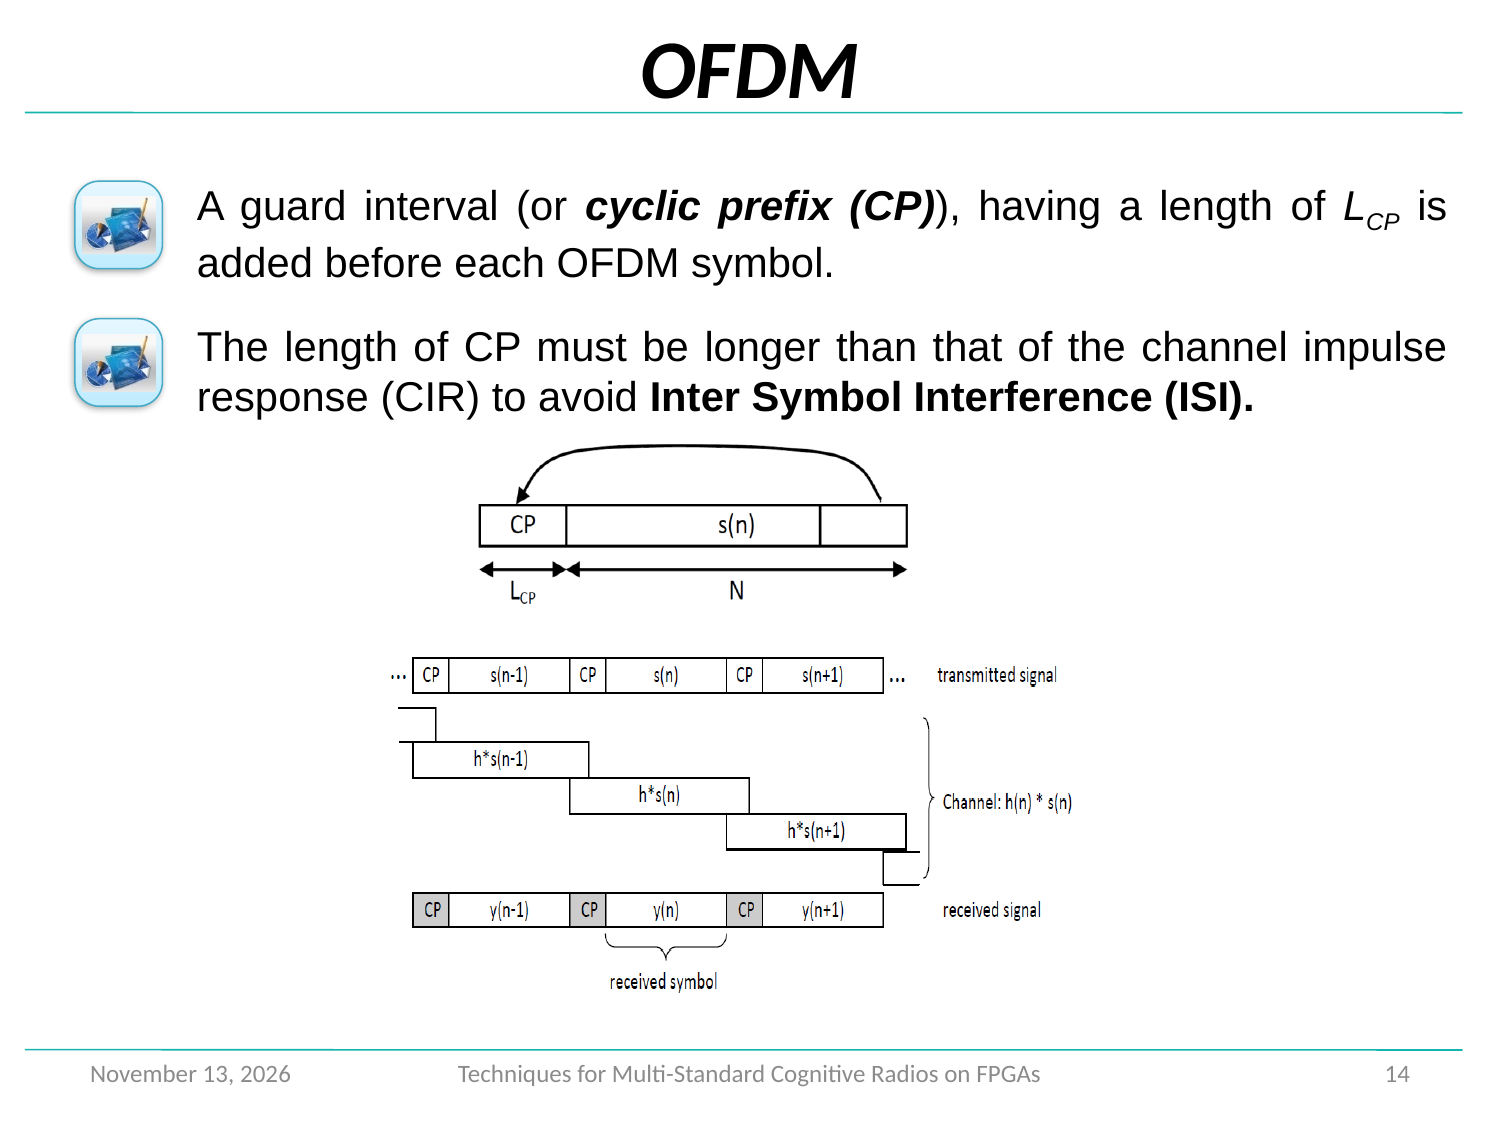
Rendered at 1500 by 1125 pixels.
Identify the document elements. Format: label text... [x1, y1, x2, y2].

text_box A guard interval (or cyclic prefix (CP)), having a length of LCP is added before each OFDM symbol. [124, 171, 1463, 293]
picture [462, 437, 940, 613]
title OFDM [75, 12, 1425, 118]
text_box The length of CP must be longer than that of the channel impulse response (CIR) to avoid Inter Symbol Interference (ISI). [124, 312, 1463, 428]
picture [387, 624, 1088, 1013]
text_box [74, 318, 163, 407]
slide_number 14 [1074, 1042, 1425, 1103]
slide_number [75, 1042, 425, 1103]
footer Techniques for Multi-Standard Cognitive Radios on FPGAs [437, 1042, 1063, 1103]
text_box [74, 180, 163, 269]
